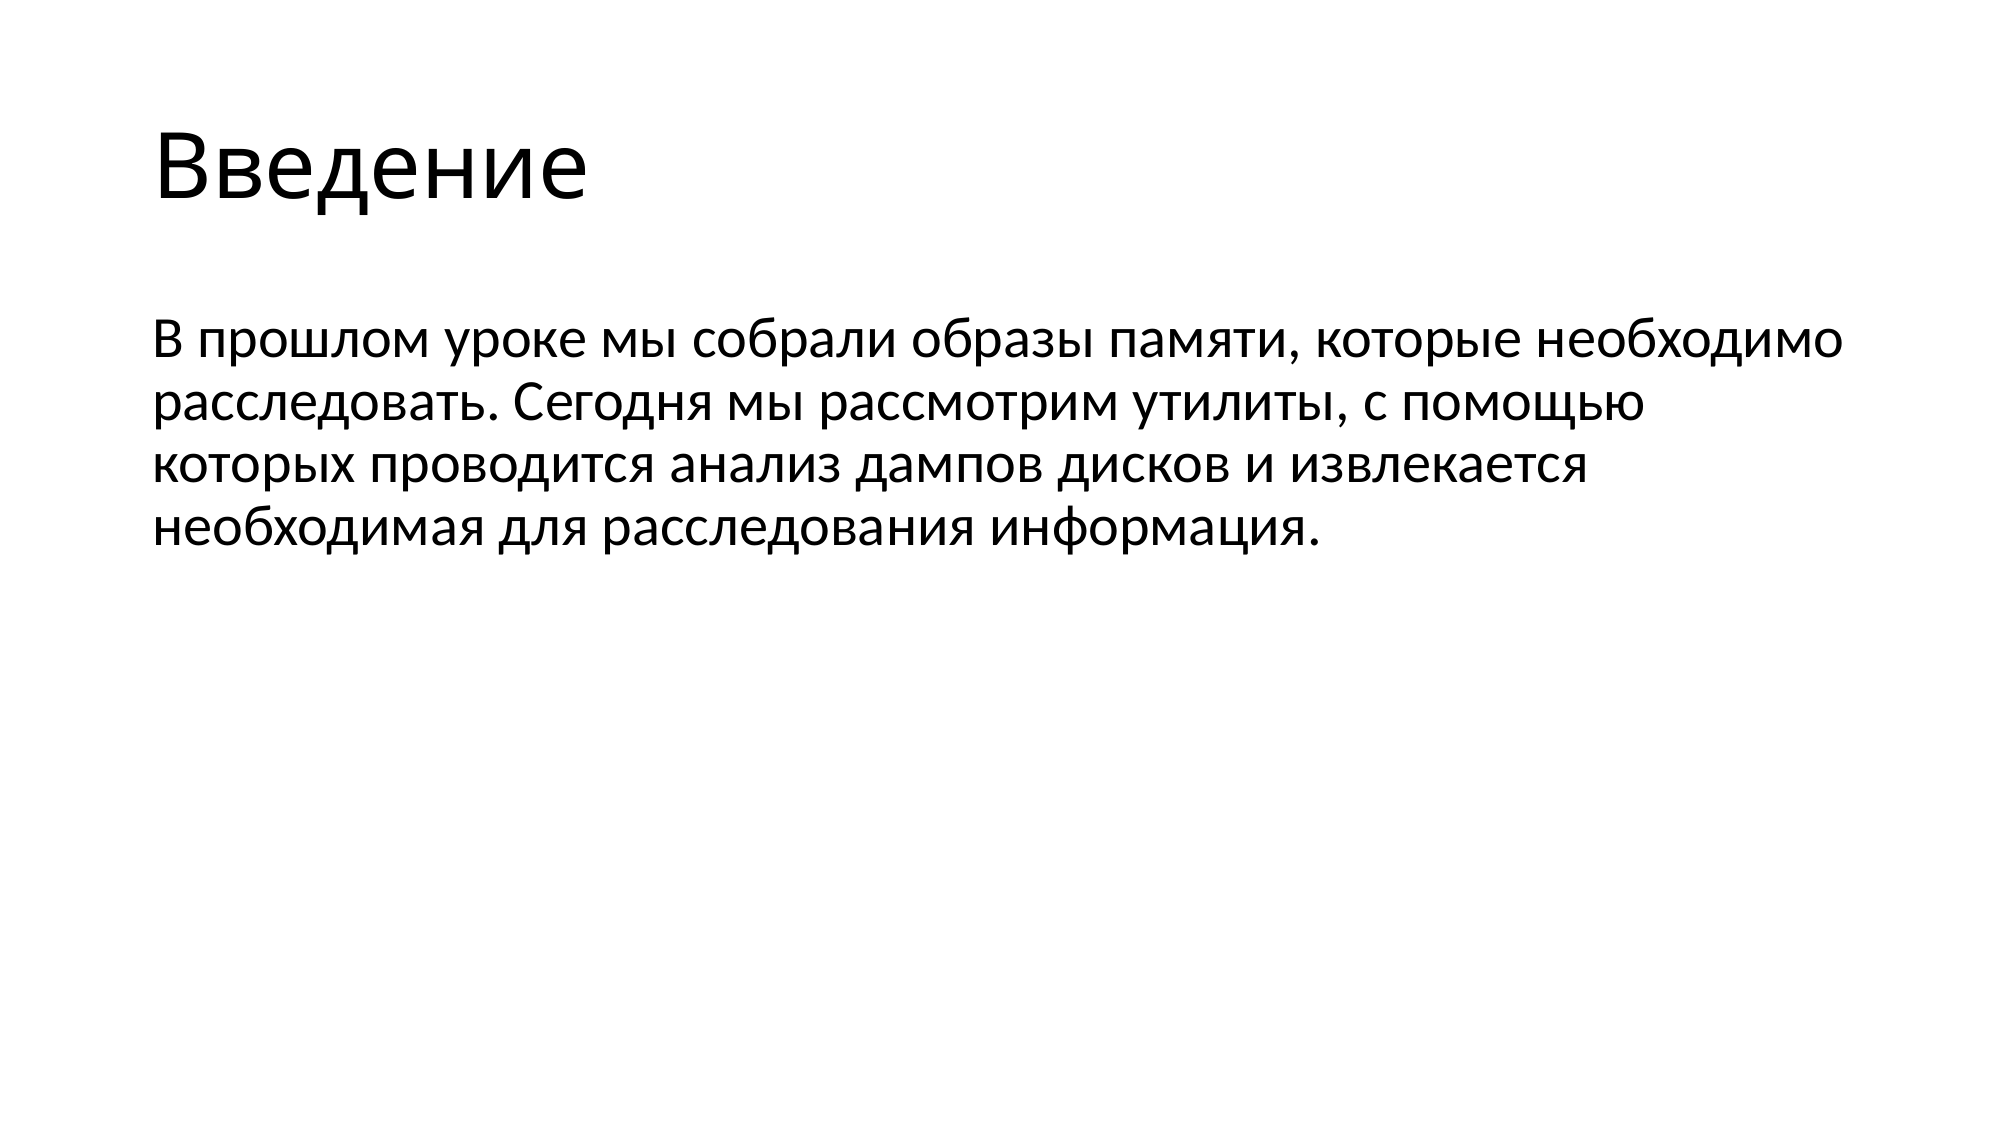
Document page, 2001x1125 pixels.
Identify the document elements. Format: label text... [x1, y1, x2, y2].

title Введение [137, 59, 1863, 278]
list В прошлом уроке мы собрали образы памяти, которые необходимо расследовать. Сегодня мы рассмотрим утилиты, с помощью которых проводится анализ дампов дисков и извлекается необходимая для расследования информация. [137, 299, 1863, 1014]
